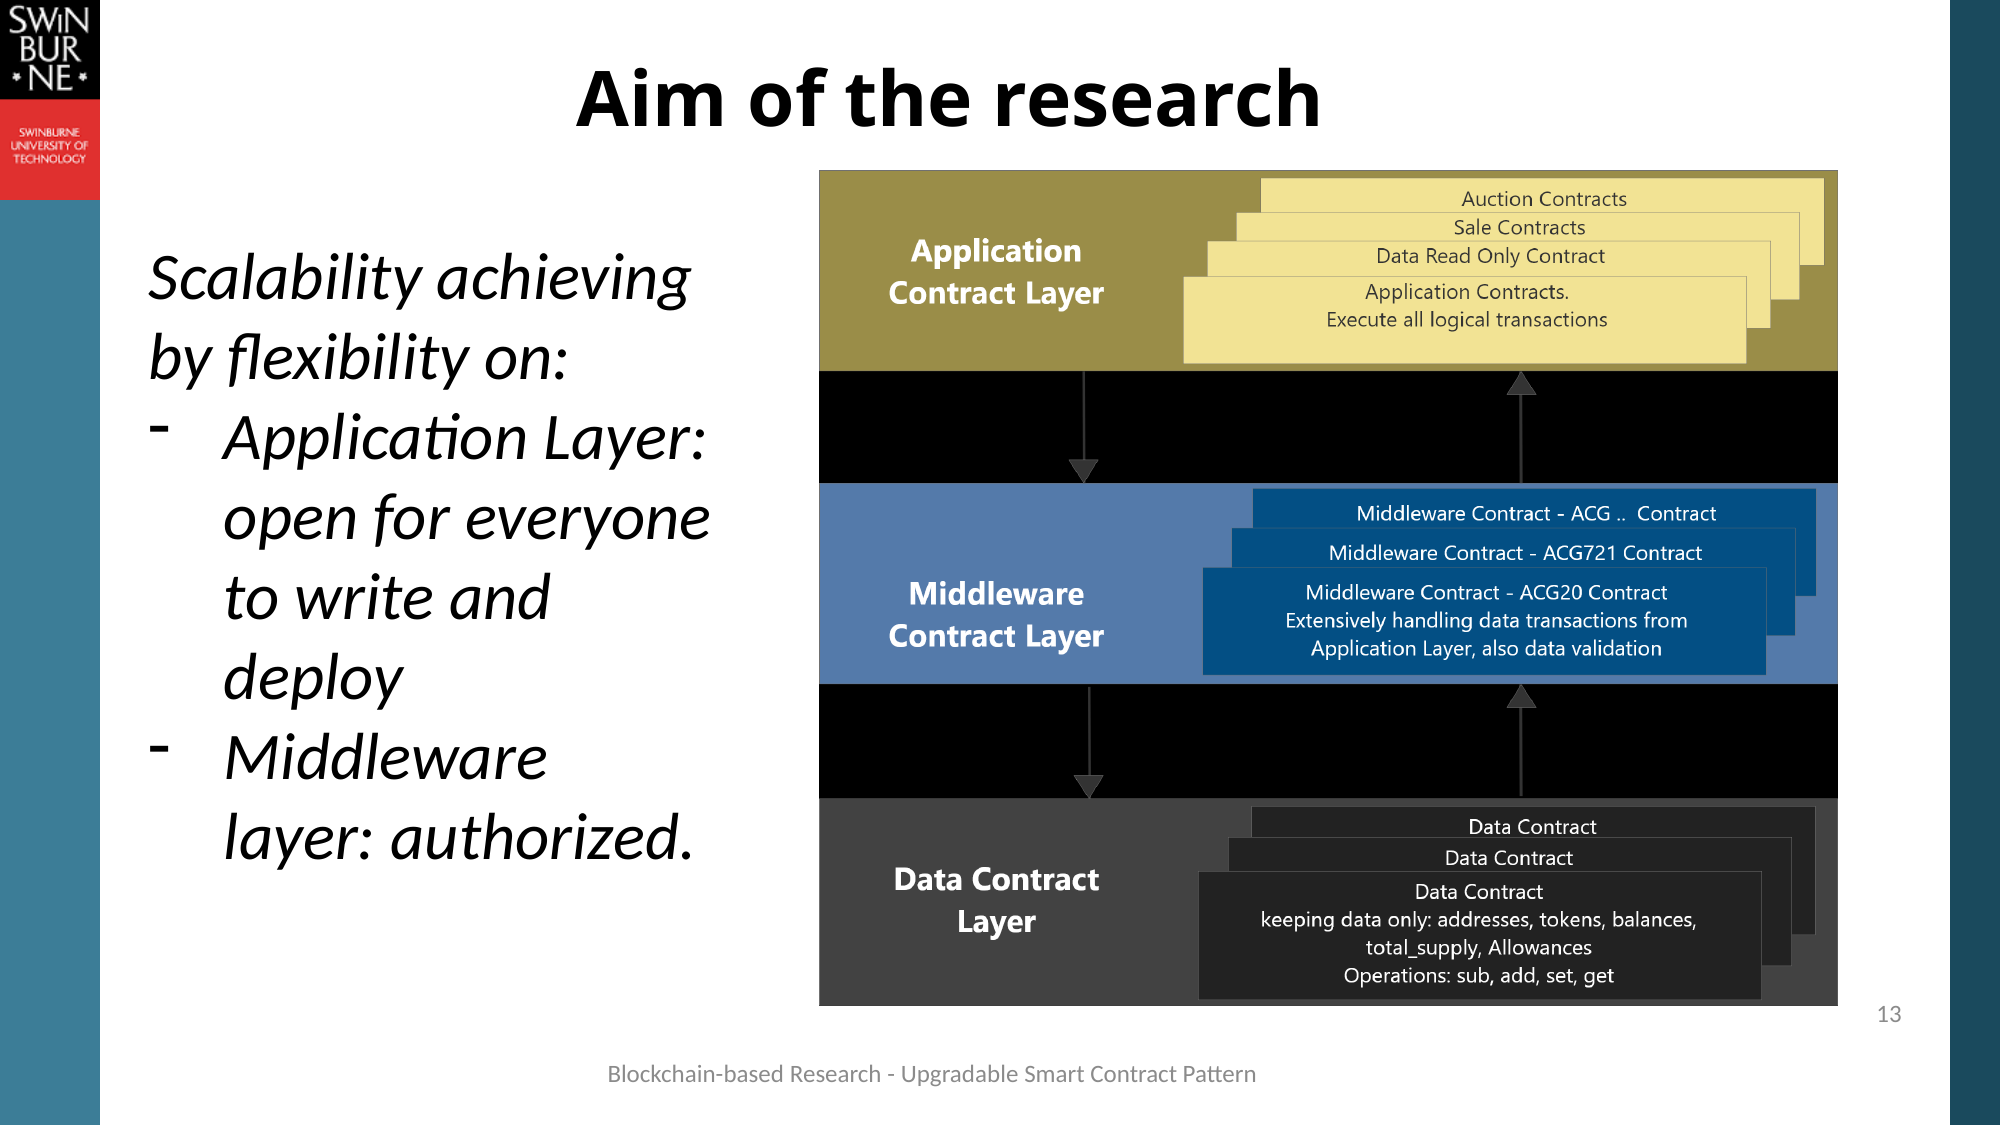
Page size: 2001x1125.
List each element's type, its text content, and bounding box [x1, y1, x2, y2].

picture [819, 170, 1838, 1006]
text_box 13 [1816, 982, 1917, 1043]
footer Blockchain-based Research - Upgradable Smart Contract Pattern [477, 1042, 1389, 1103]
text_box Aim of the research [250, 52, 1651, 151]
text_box Scalability achieving by flexibility on: Application Layer: open for everyone to write and deploy Middleware layer: authorized. [134, 225, 728, 960]
picture [0, 0, 100, 200]
